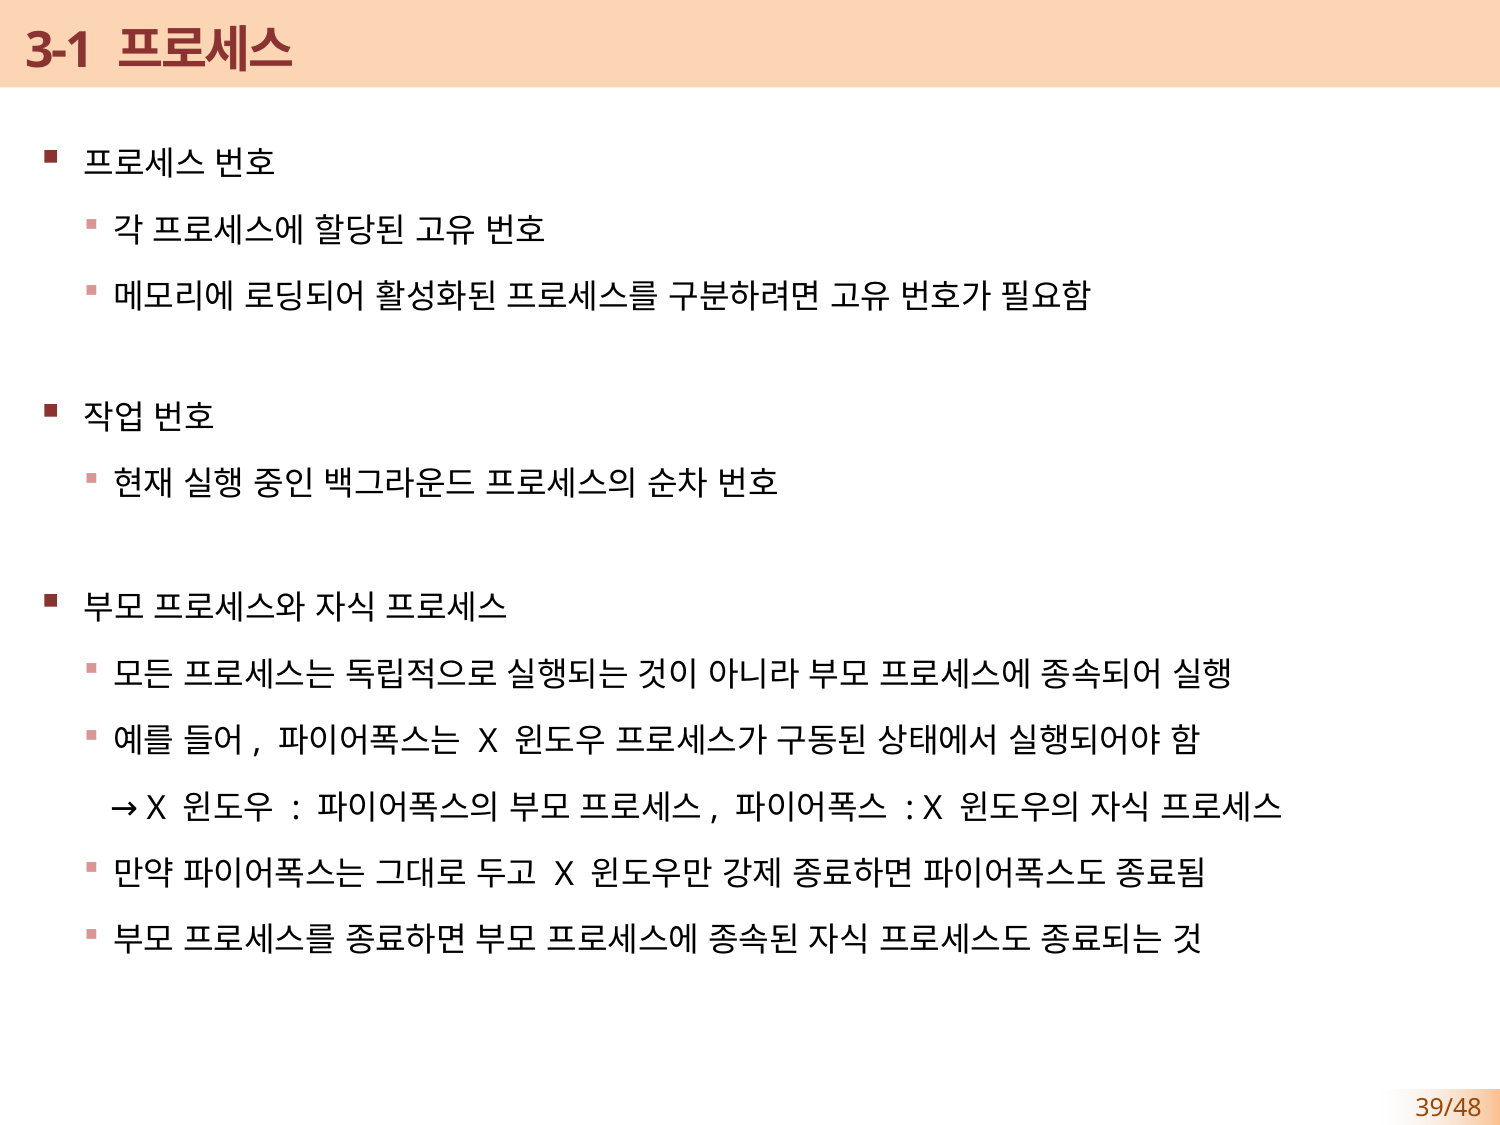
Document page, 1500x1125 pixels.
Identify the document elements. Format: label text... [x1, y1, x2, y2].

list 프로세스 번호 각 프로세스에 할당된 고유 번호 메모리에 로딩되어 활성화된 프로세스를 구분하려면 고유 번호가 필요함 작업 번호 현재 실행 중인 백그라운드 프로세스의 순차 번호 부모 프로세스와 자식 프로세스 모든 프로세스는 독립적으로 실행되는 것이 아니라 부모 프로세스에 종속되어 실행 예를 들어, 파이어폭스는 X 윈도우 프로세스가 구동된 상태에서 실행되어야 함 → X 윈도우 : 파이어폭스의 부모 프로세스, 파이어폭스 : X 윈도우의 자식 프로세스 만약 파이어폭스는 그대로 두고 X 윈도우만 강제 종료하면 파이어폭스도 종료됨 부모 프로세스를 종료하면 부모 프로세스에 종속된 자식 프로세스도 종료되는 것 [10, 126, 1452, 1125]
title 3-1 프로세스 [10, 8, 1260, 87]
